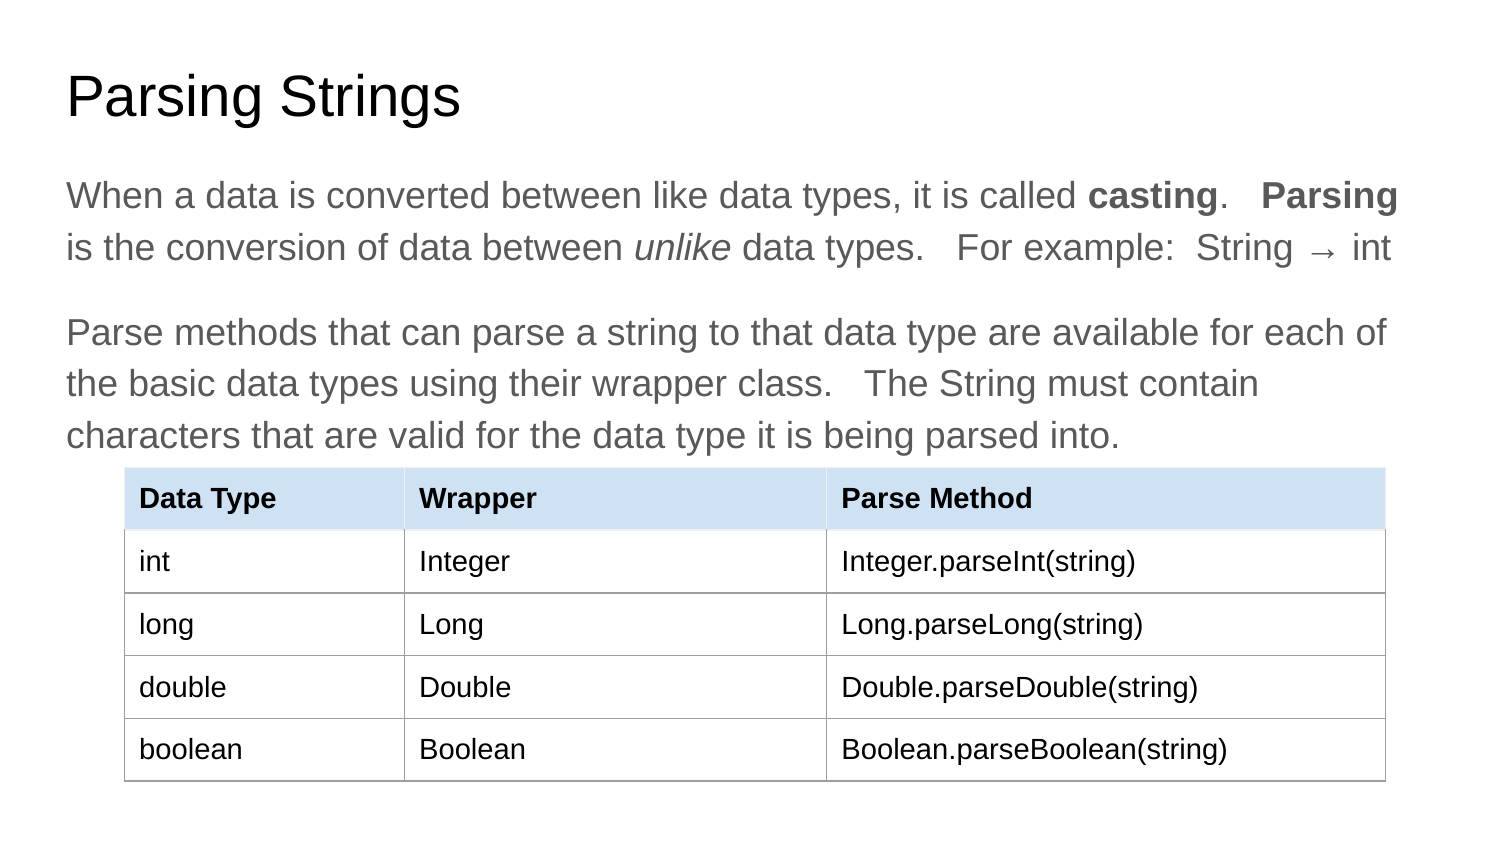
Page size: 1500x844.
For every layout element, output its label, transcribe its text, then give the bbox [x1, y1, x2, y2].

table_cell Double.parseDouble(string) [827, 656, 1385, 718]
table_cell Long [405, 594, 826, 655]
table_cell Double [405, 656, 826, 718]
table_cell int [125, 531, 404, 592]
table_header Data Type [125, 468, 404, 529]
list When a data is converted between like data types, it is called casting. Parsing is the conversion of data between unlike data types. For example: String → int Parse methods that can parse a string to that data type are available for each of the basic data types using their wrapper class. The String must contain characters that are valid for the data type it is being parsed into. [51, 148, 1449, 450]
table_cell Boolean.parseBoolean(string) [827, 719, 1385, 780]
title Parsing Strings [51, 42, 1449, 137]
table_cell Integer.parseInt(string) [827, 531, 1385, 592]
table_cell Integer [405, 531, 826, 592]
table_header Parse Method [827, 468, 1385, 529]
table_header Wrapper [405, 468, 826, 529]
table_cell long [125, 594, 404, 655]
table_cell boolean [125, 719, 404, 780]
table_cell Boolean [405, 719, 826, 780]
table_cell Long.parseLong(string) [827, 594, 1385, 655]
table_cell double [125, 656, 404, 718]
